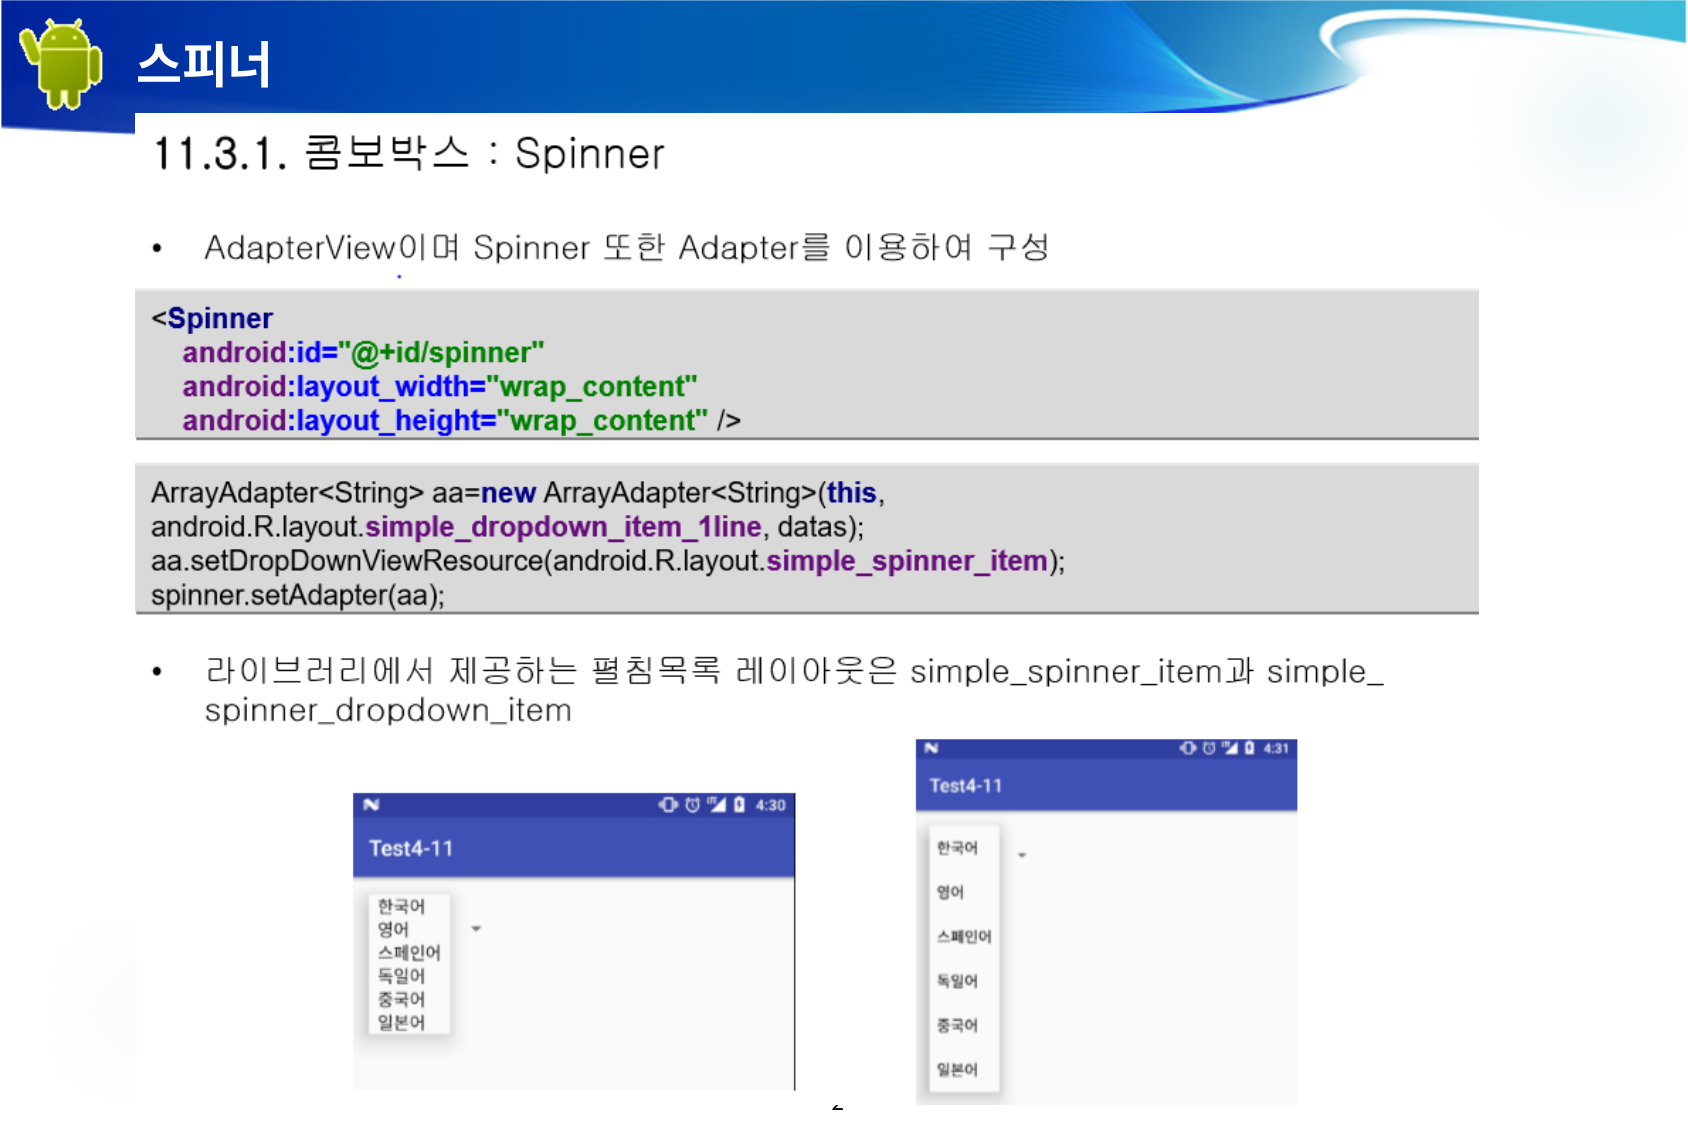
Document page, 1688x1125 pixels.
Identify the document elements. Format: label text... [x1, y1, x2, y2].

picture [0, 0, 1688, 1105]
title 스피너 [134, 31, 290, 96]
